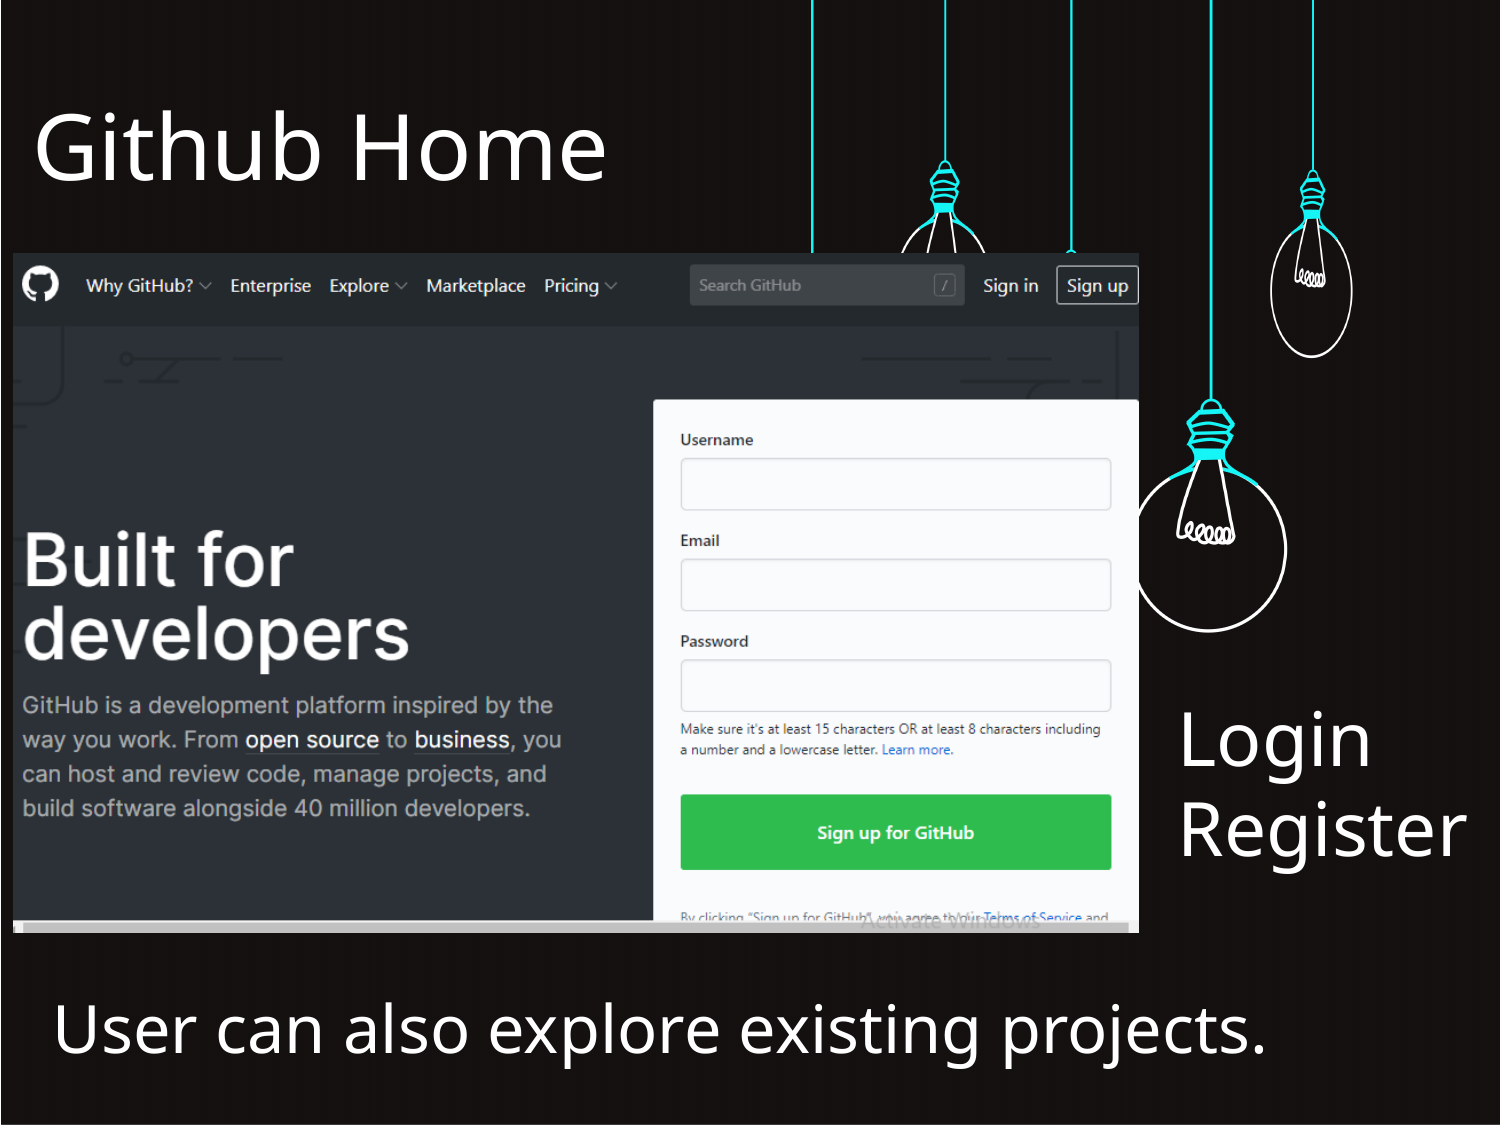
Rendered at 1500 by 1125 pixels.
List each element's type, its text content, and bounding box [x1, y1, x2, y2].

text_box Login Register [1162, 687, 1500, 875]
title Github Home [17, 50, 1030, 238]
picture [0, 0, 1500, 1125]
text_box User can also explore existing projects. [37, 932, 1357, 1121]
